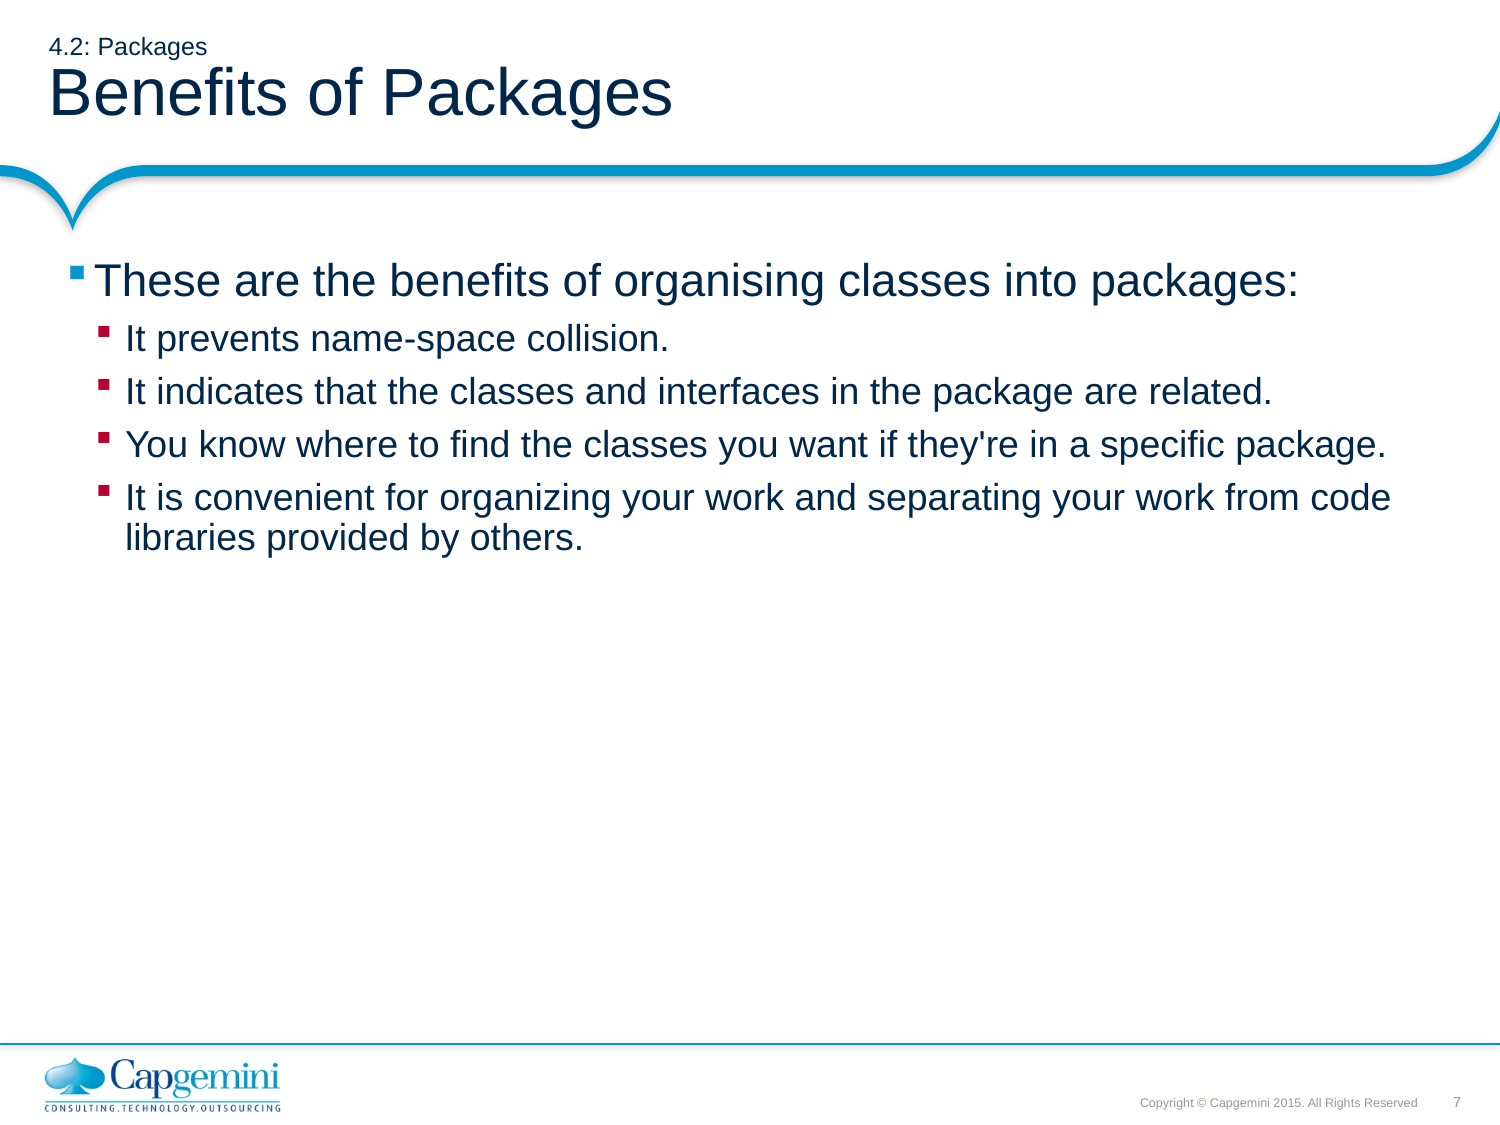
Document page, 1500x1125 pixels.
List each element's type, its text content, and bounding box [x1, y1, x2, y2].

list These are the benefits of organising classes into packages: It prevents name-space collision. It indicates that the classes and interfaces in the package are related. You know where to find the classes you want if they're in a specific package. It is convenient for organizing your work and separating your work from code libraries provided by others. [48, 245, 1500, 1007]
title 4.2: Packages Benefits of Packages [0, 0, 1500, 165]
picture [44, 1056, 281, 1113]
